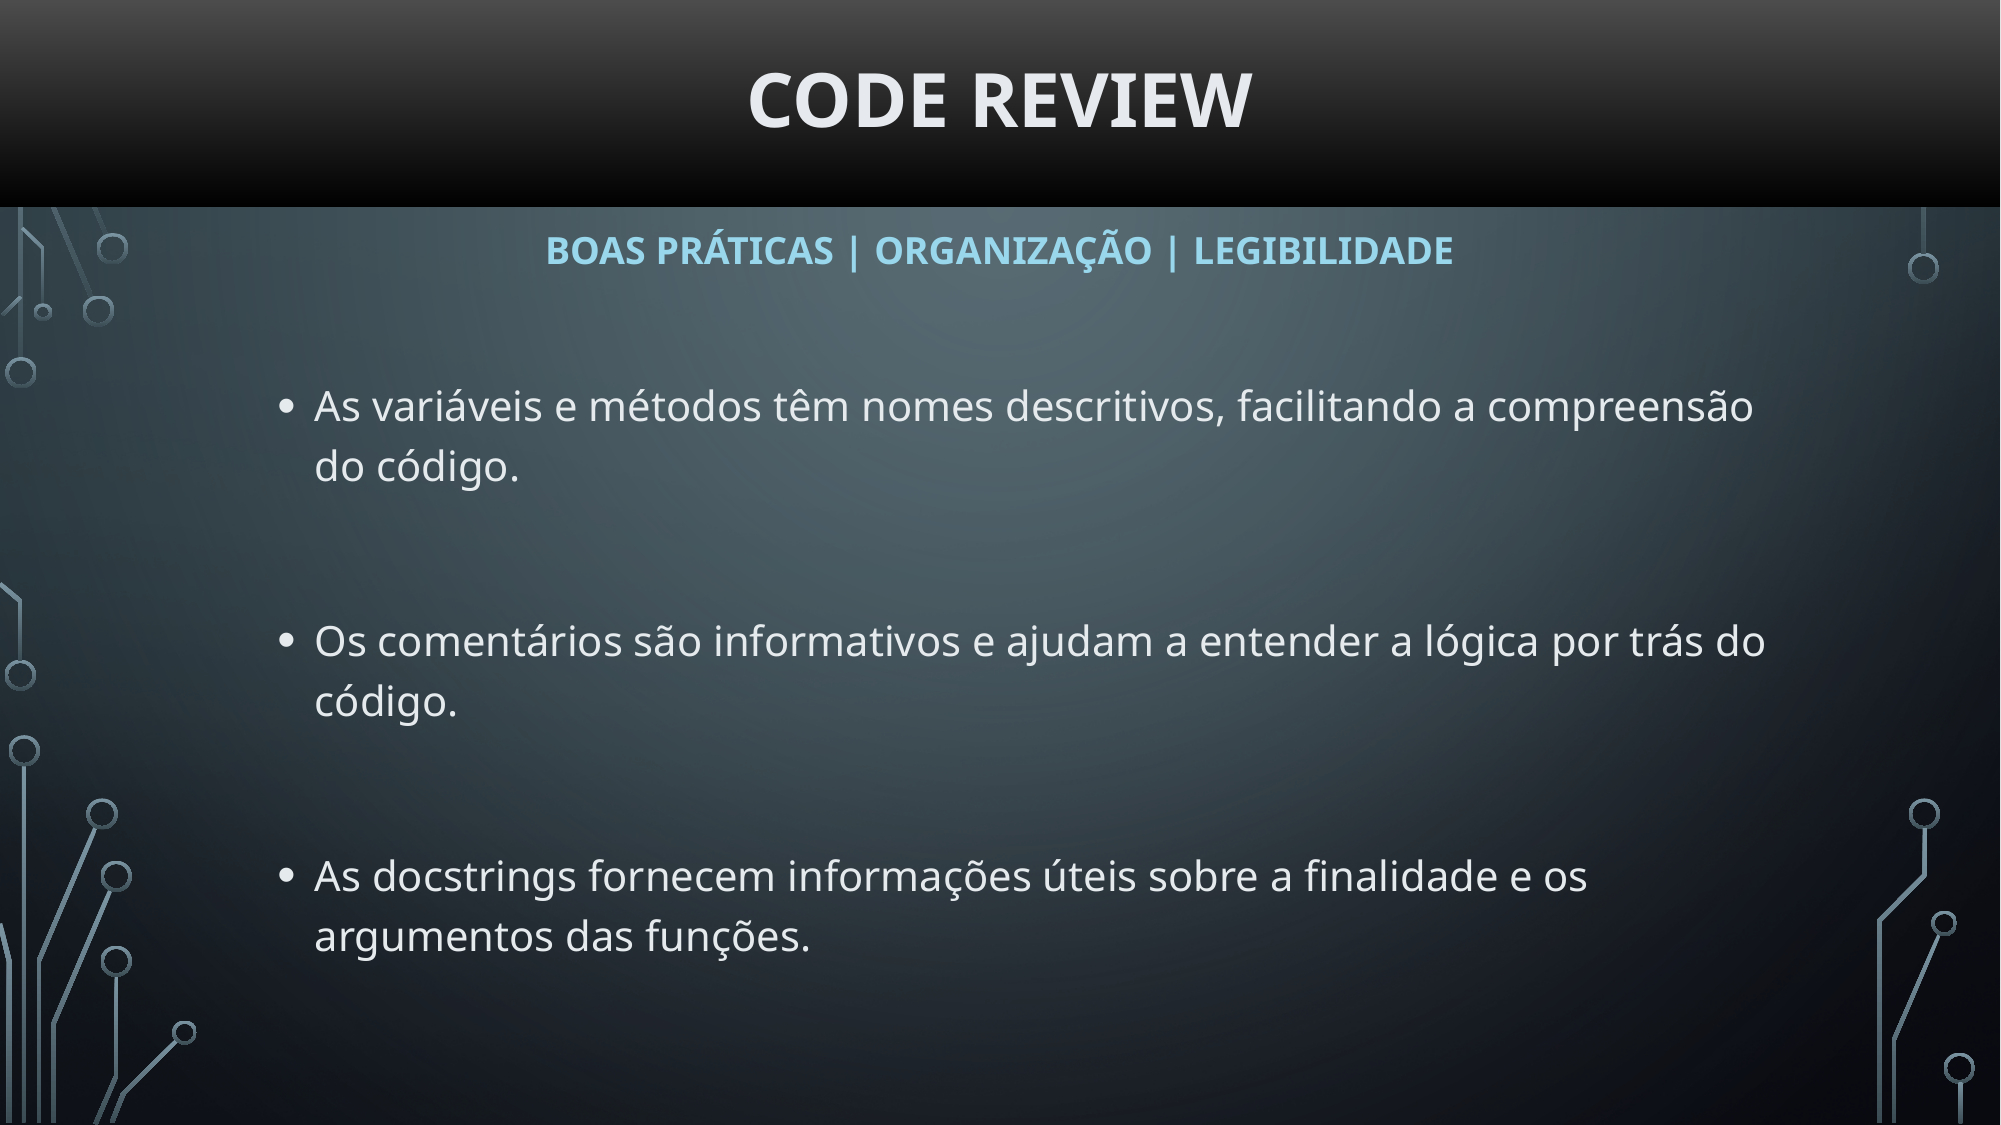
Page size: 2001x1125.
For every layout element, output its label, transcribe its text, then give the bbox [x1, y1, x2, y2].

text_box BOAS PRÁTICAS | ORGANIZAÇÃO | LEGIBILIDADE [508, 220, 1492, 280]
list As variáveis e métodos têm nomes descritivos, facilitando a compreensão do código. Os comentários são informativos e ajudam a entender a lógica por trás do código. As docstrings fornecem informações úteis sobre a finalidade e os argumentos das funções. [187, 362, 1813, 1003]
title Code Review [0, 0, 2000, 207]
